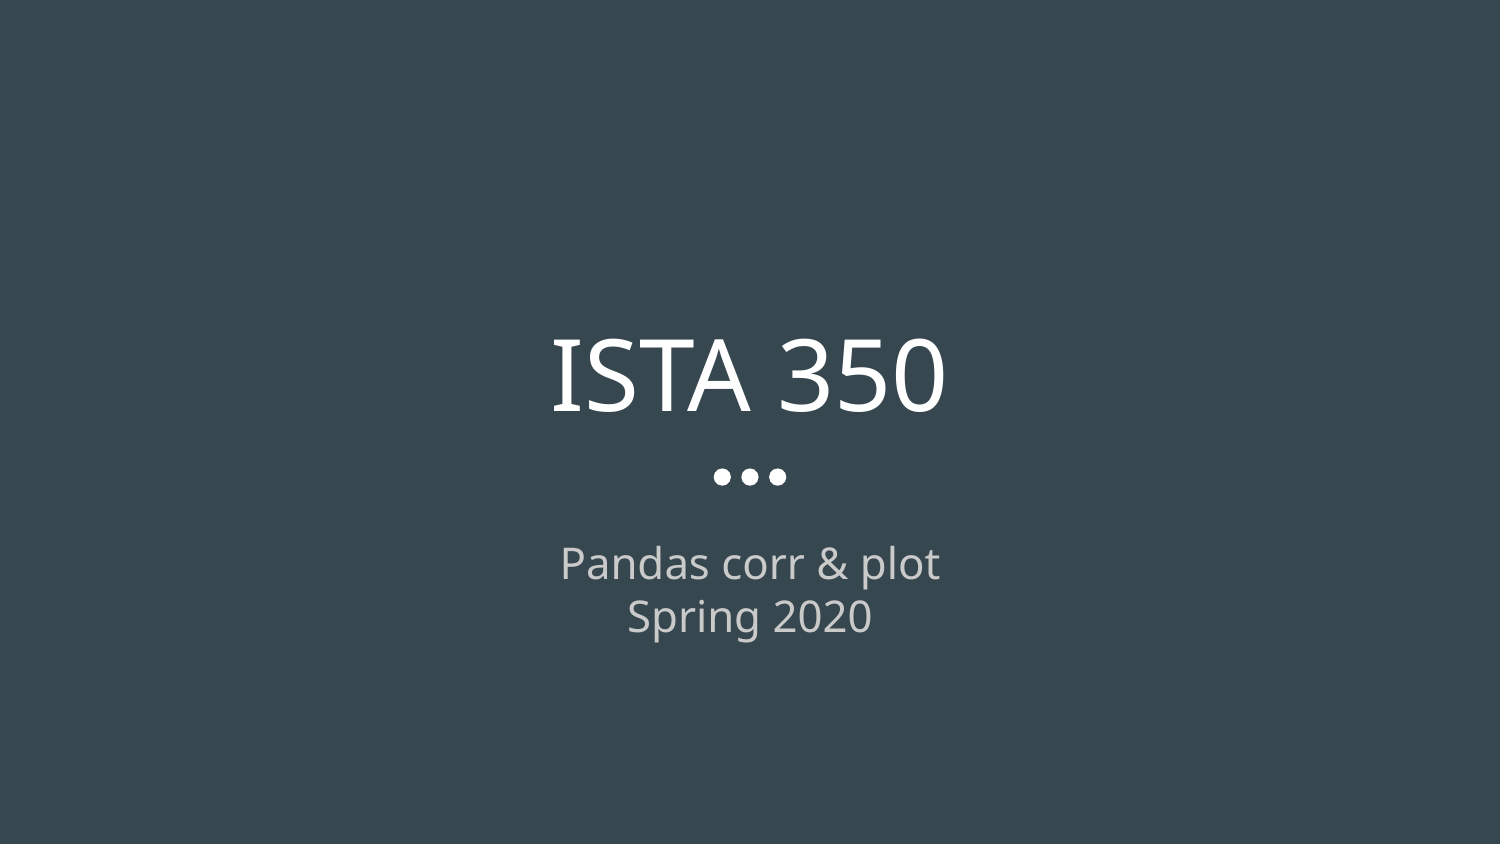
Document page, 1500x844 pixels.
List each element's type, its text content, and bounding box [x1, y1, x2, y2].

subtitle Pandas corr & plot Spring 2020 [110, 520, 1390, 651]
title ISTA 350 [110, 162, 1390, 447]
